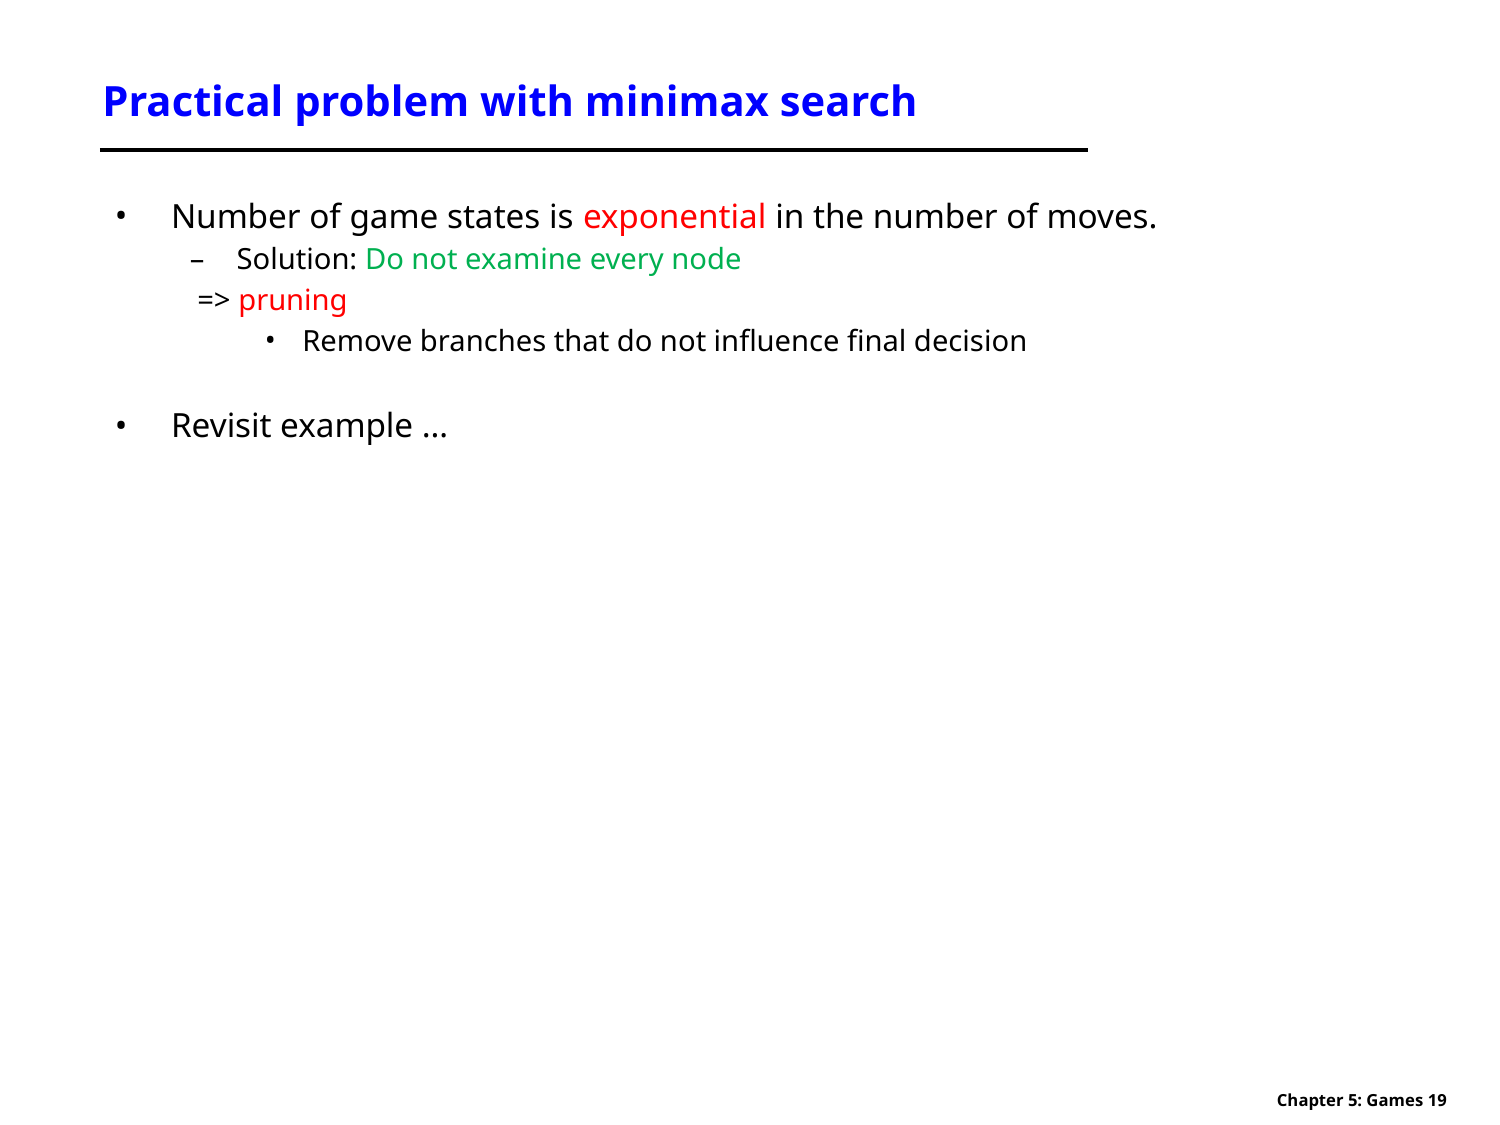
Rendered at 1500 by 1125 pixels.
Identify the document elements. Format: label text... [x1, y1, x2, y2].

title Practical problem with minimax search [87, 50, 1363, 150]
list Number of game states is exponential in the number of moves. Solution: Do not examine every node => pruning Remove branches that do not influence final decision Revisit example … [99, 187, 1388, 1013]
